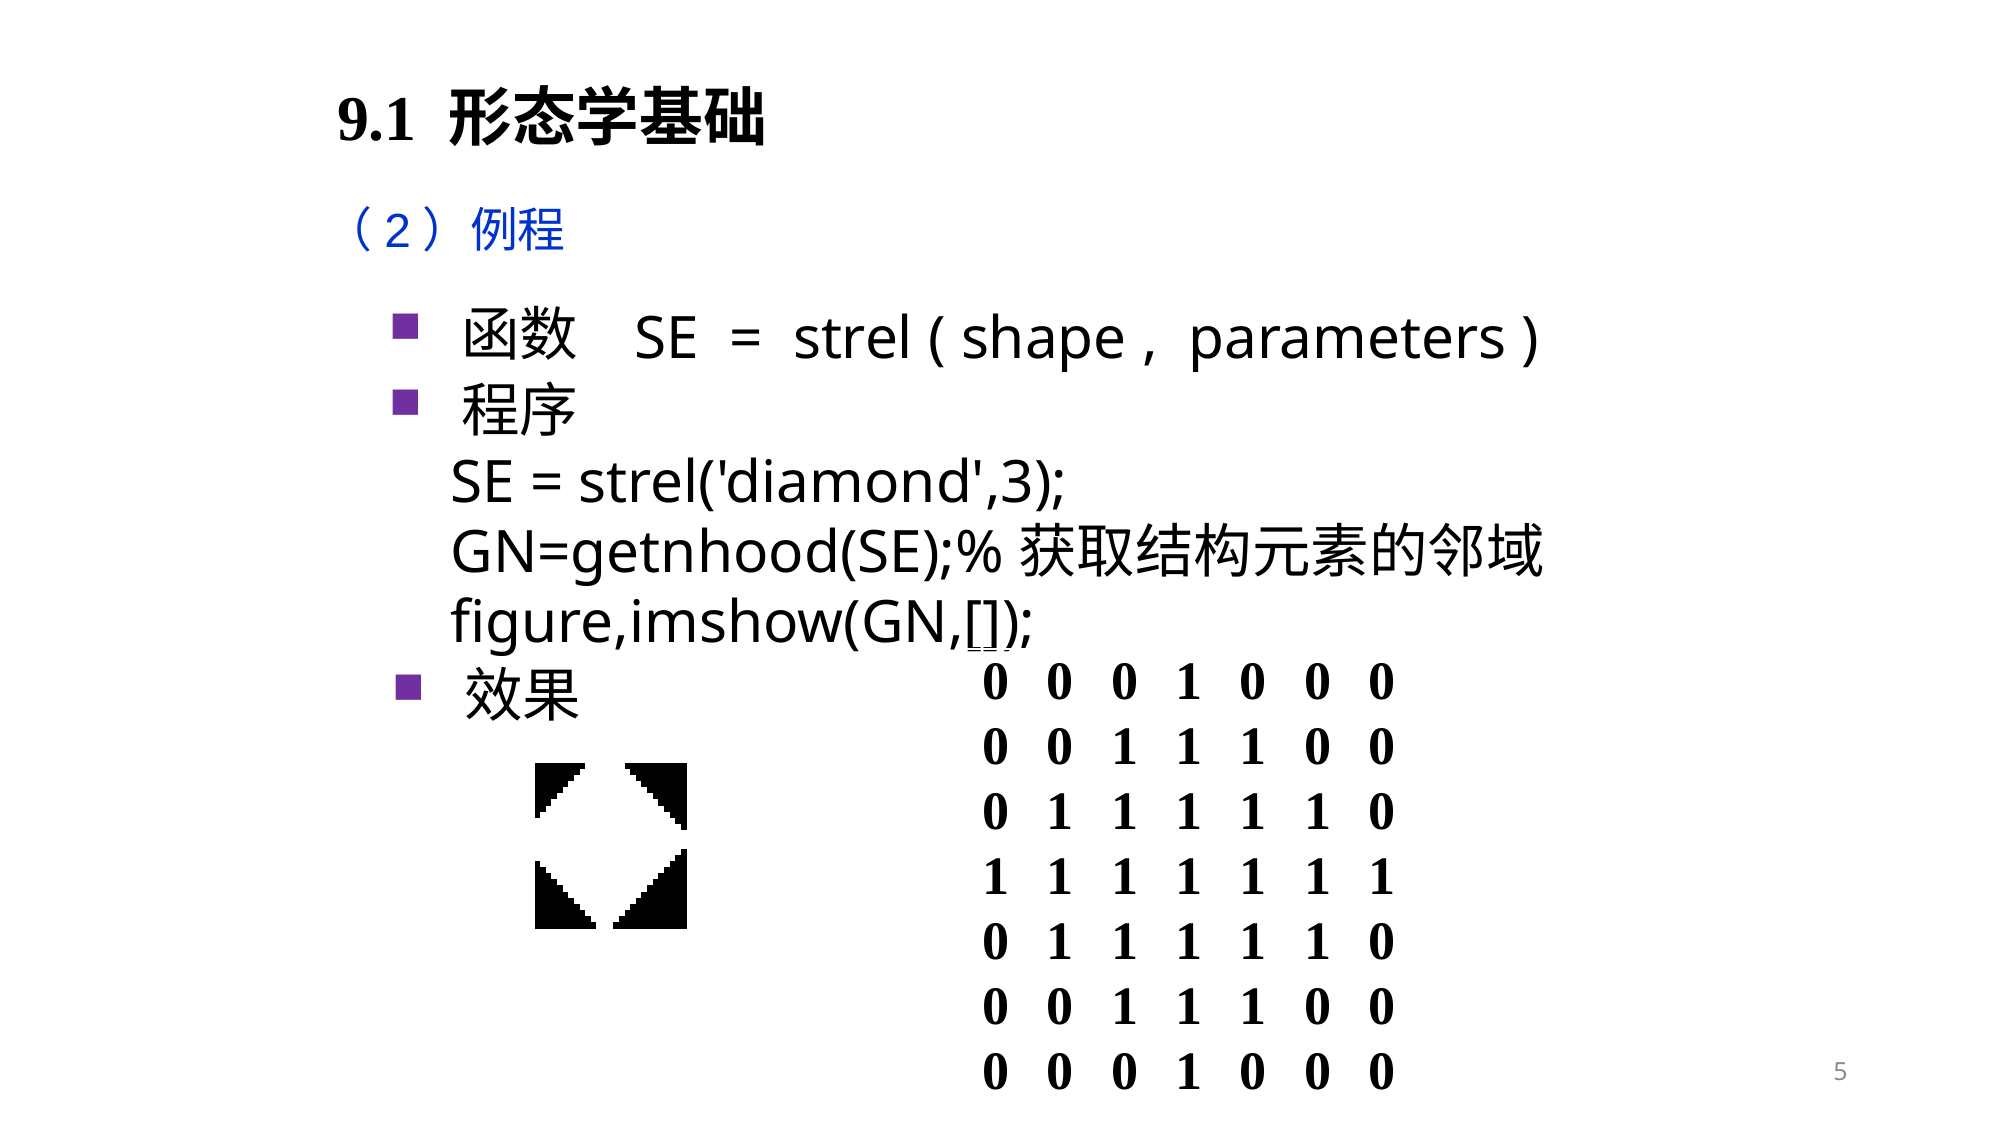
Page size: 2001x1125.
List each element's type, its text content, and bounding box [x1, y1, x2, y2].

table_cell 1 [1094, 910, 1156, 973]
table_cell 0 [965, 780, 1027, 843]
table_cell 0 [1029, 1040, 1092, 1103]
table_cell 1 [1158, 910, 1220, 973]
table_cell 1 [1094, 780, 1156, 843]
table_cell 1 [1094, 736, 1156, 778]
table_cell 1 [1287, 780, 1349, 843]
table_cell 0 [1029, 736, 1092, 778]
table_cell 1 [1222, 975, 1285, 1038]
table_cell 1 [1094, 845, 1156, 908]
table_cell 0 [1287, 736, 1349, 778]
table_cell 1 [1029, 845, 1092, 908]
table_cell 1 [1222, 780, 1285, 843]
text_box 函数 [374, 289, 1412, 366]
table_cell 0 [965, 975, 1027, 1038]
text_box 9.1 形态学基础 [322, 50, 1355, 180]
table_cell 0 [1351, 780, 1414, 843]
table_cell 0 [1287, 975, 1349, 1038]
table_cell 0 [965, 910, 1027, 973]
table_cell 0 [1287, 1040, 1349, 1103]
table_cell 0 [1029, 975, 1092, 1038]
table_cell 1 [1158, 845, 1220, 908]
table_cell 1 [1158, 736, 1220, 778]
table_cell 0 [1222, 1040, 1285, 1103]
table_cell 1 [1287, 845, 1349, 908]
table_cell 1 [1287, 910, 1349, 973]
table_cell 1 [1222, 845, 1285, 908]
table_cell 0 [1351, 975, 1414, 1038]
table_cell 0 [965, 736, 1027, 778]
text_box 效果 [377, 650, 1415, 736]
table_cell 1 [1158, 1040, 1220, 1103]
table_cell 0 [1351, 910, 1414, 973]
text_box （2）例程 [310, 192, 1618, 265]
table_cell 0 [1094, 1040, 1156, 1103]
table_cell 1 [965, 845, 1027, 908]
text_box SE = strel ( shape , parameters ) [619, 292, 1675, 366]
table_cell 0 [965, 1040, 1027, 1103]
table_cell 0 [1351, 1040, 1414, 1103]
table_cell 1 [1158, 780, 1220, 843]
picture [535, 763, 687, 929]
table_cell 1 [1222, 910, 1285, 973]
table_cell 1 [1222, 736, 1285, 778]
table_cell 1 [1351, 845, 1414, 908]
table_cell 0 [1351, 736, 1414, 778]
table_cell 1 [1029, 910, 1092, 973]
table_cell 1 [1158, 975, 1220, 1038]
text_box 程序 SE = strel('diamond',3); GN=getnhood(SE);%获取结构元素的邻域 figure,imshow(GN,[]); [374, 366, 1701, 662]
table_cell 1 [1094, 975, 1156, 1038]
slide_number 5 [1415, 1042, 1863, 1103]
table_cell 1 [1029, 780, 1092, 843]
